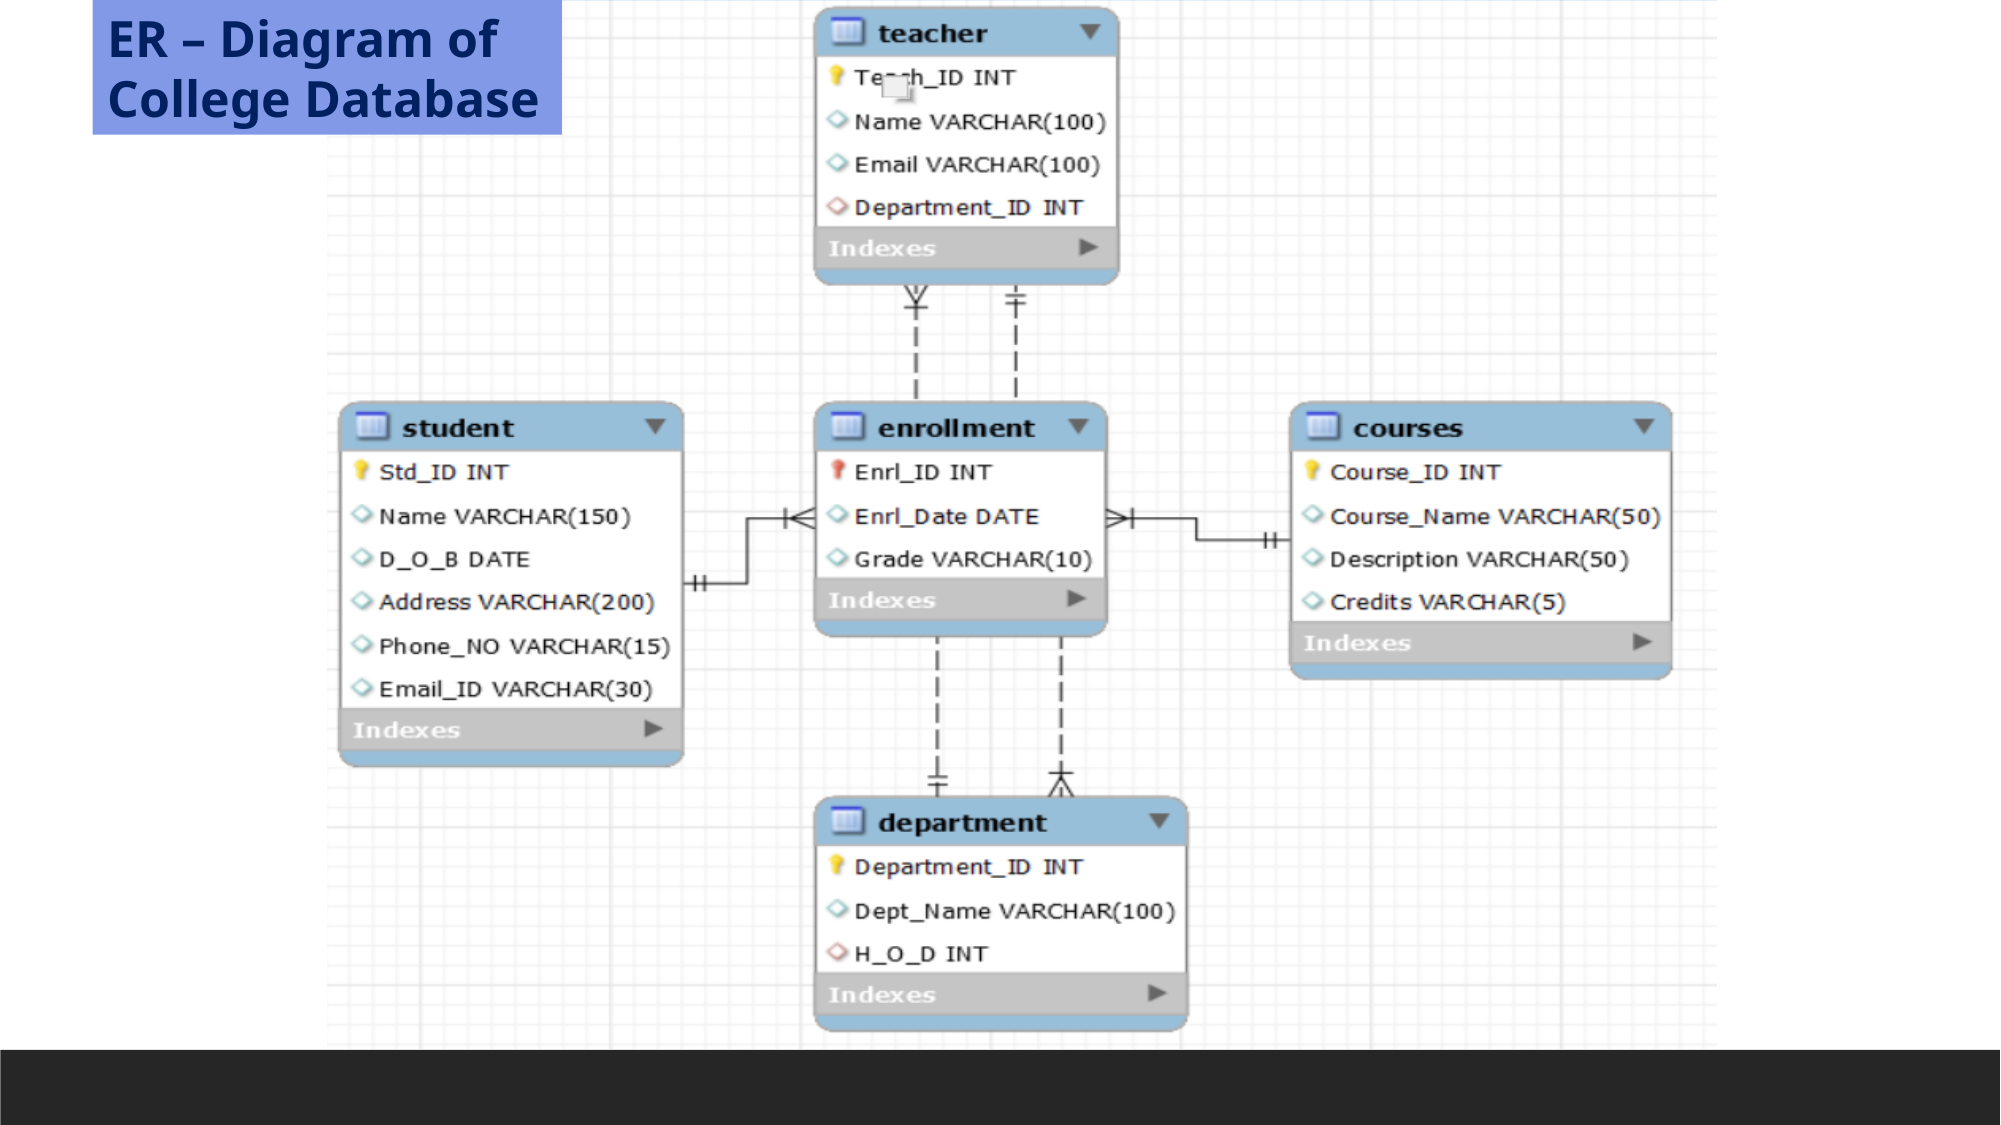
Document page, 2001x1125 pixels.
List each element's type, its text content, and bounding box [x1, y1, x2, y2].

picture [326, 0, 1717, 1049]
text_box ER – Diagram of College Database [92, 0, 326, 135]
